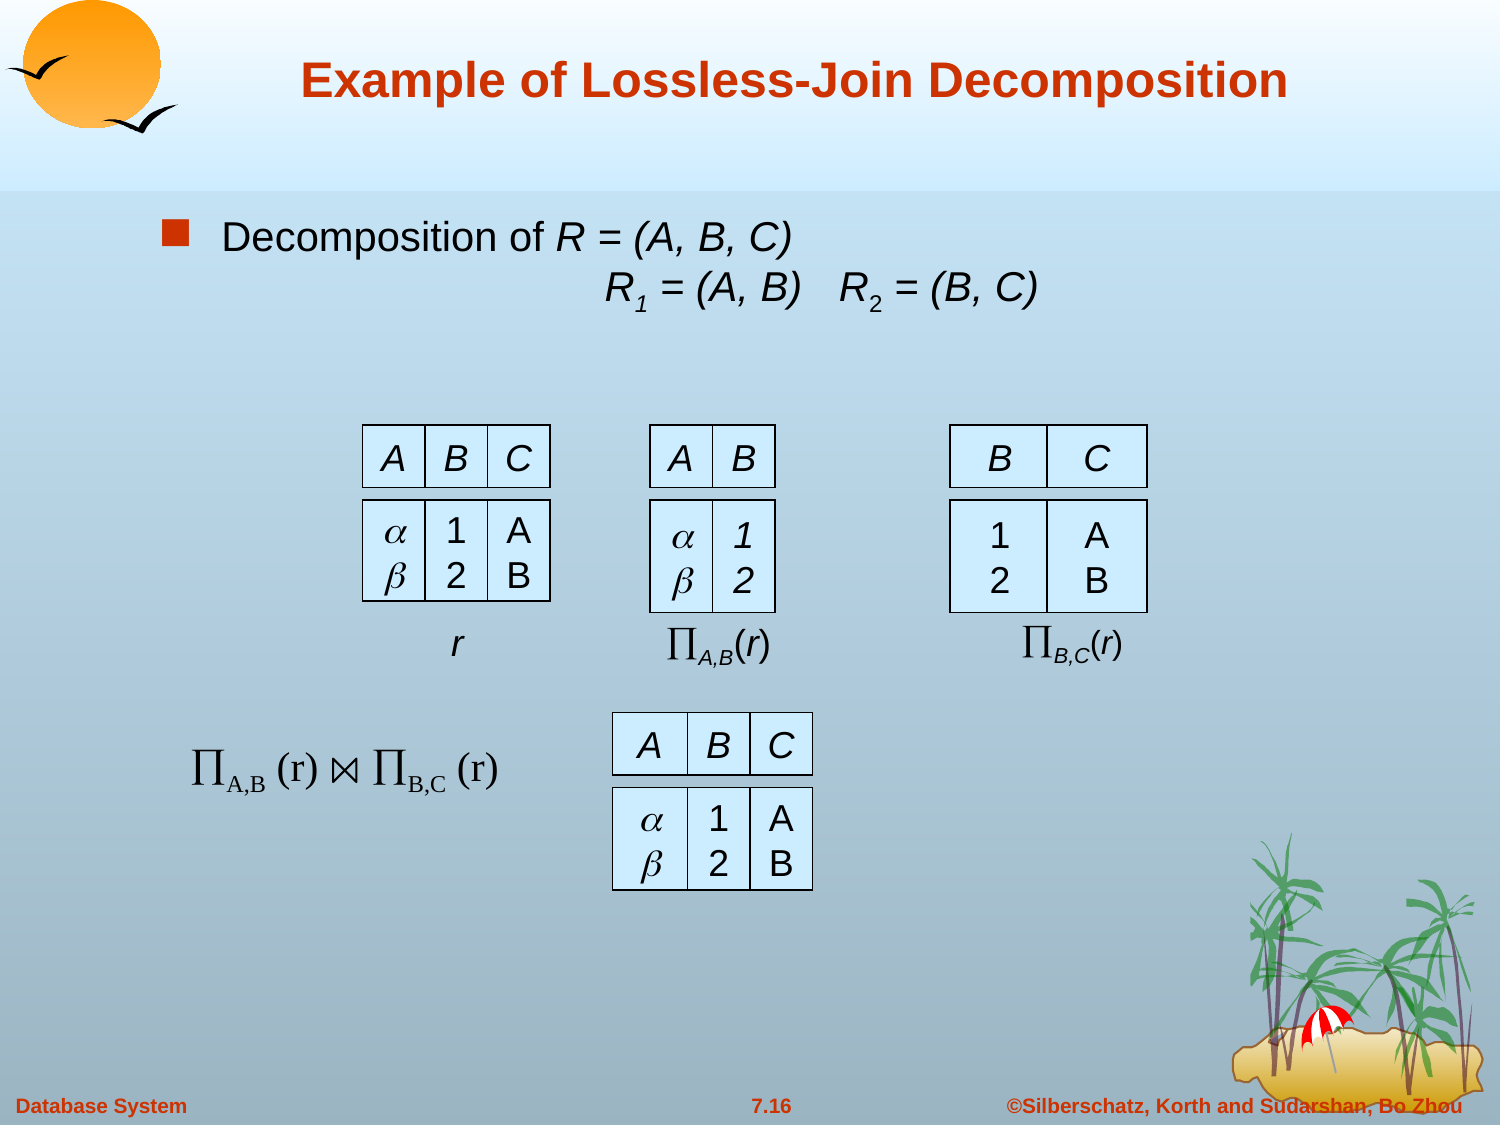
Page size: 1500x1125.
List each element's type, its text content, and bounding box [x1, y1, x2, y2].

list Decomposition of R = (A, B, C) R1 = (A, B) R2 = (B, C) [150, 202, 1299, 341]
text_box B,C(r) [986, 609, 1158, 676]
text_box A B [1046, 500, 1147, 613]
text_box 1 2 [424, 500, 487, 602]
text_box B [687, 712, 749, 775]
text_box 1 2 [687, 787, 749, 890]
text_box C [1046, 424, 1147, 488]
text_box A [612, 712, 687, 775]
text_box   [612, 787, 687, 890]
text_box 1 2 [950, 500, 1046, 613]
text_box B [424, 424, 487, 488]
text_box A,B (r) B,C (r) [174, 732, 588, 875]
text_box   [362, 500, 424, 602]
text_box B [950, 424, 1046, 488]
text_box   [649, 500, 712, 611]
text_box A [362, 424, 424, 488]
text_box 1 2 [712, 500, 775, 611]
text_box r [436, 611, 479, 671]
text_box C [487, 424, 550, 488]
text_box [333, 758, 357, 783]
text_box A [649, 424, 712, 488]
text_box A,B(r) [611, 611, 825, 678]
text_box A B [749, 787, 813, 890]
text_box B [712, 424, 775, 488]
title Example of Lossless-Join Decomposition [102, 41, 1500, 117]
text_box C [749, 712, 813, 775]
text_box A B [487, 500, 550, 602]
